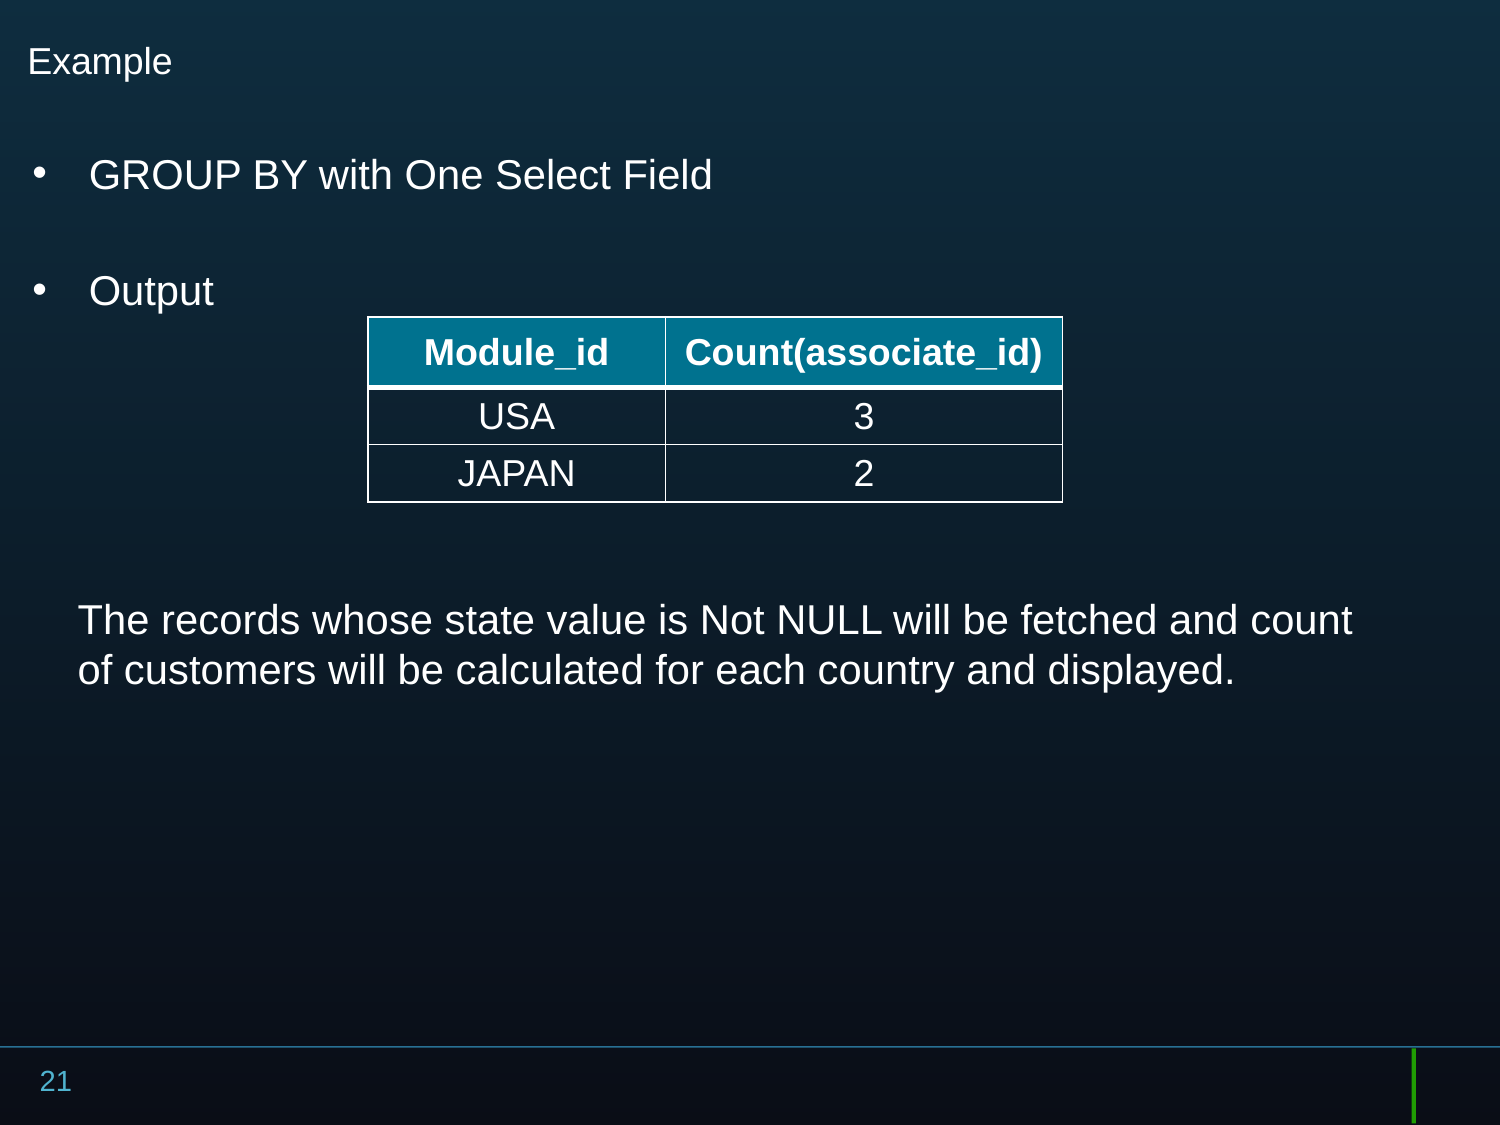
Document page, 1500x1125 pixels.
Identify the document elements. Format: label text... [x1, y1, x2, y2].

table_cell 2 [666, 445, 1062, 501]
table_cell USA [369, 390, 665, 444]
text_box The records whose state value is Not NULL will be fetched and count of customers will be calculated for each country and displayed. [62, 585, 1413, 786]
table_cell JAPAN [369, 445, 665, 501]
table_header Count(associate_id) [666, 341, 1062, 385]
table_cell 3 [666, 390, 1062, 444]
table_header Module_id [369, 341, 665, 385]
text_box 21 [24, 1054, 100, 1100]
list GROUP BY with One Select Field Output [17, 140, 1368, 341]
title Example [12, 29, 1138, 118]
